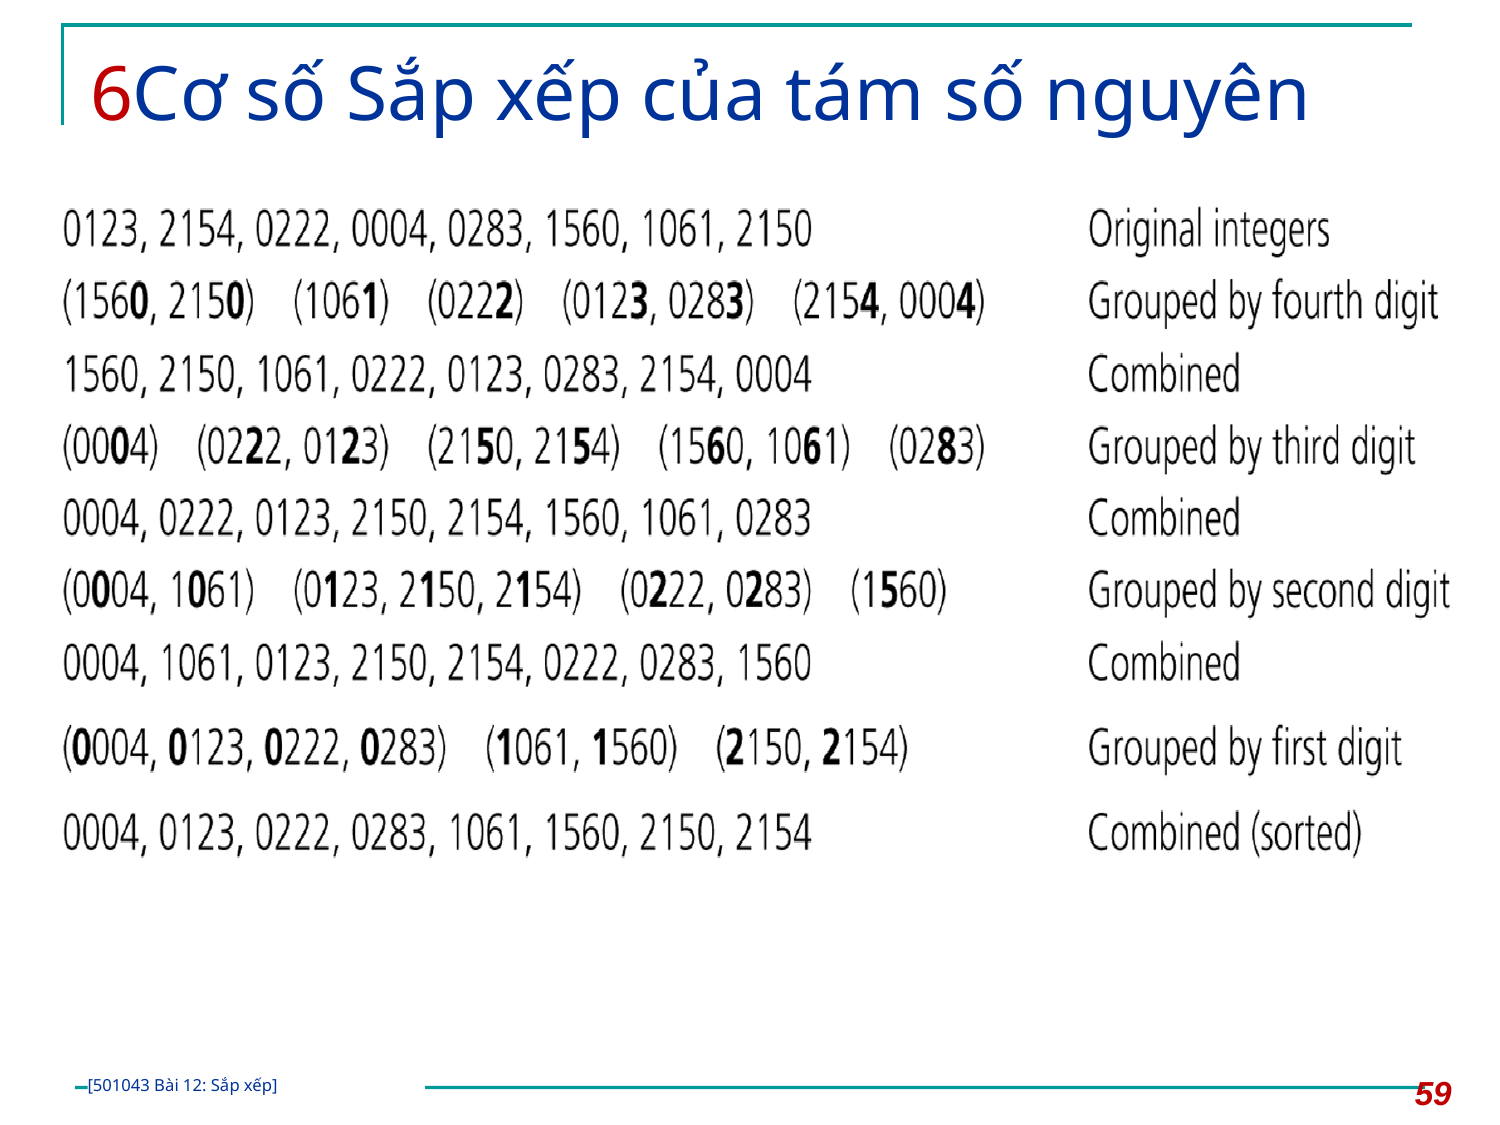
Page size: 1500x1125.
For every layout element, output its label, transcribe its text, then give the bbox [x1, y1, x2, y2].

title 6Cơ số Sắp xếp của tám số nguyên [74, 37, 1426, 188]
picture [37, 637, 1451, 701]
picture [49, 262, 1451, 551]
text_box [501043 Bài 12: Sắp xếp] [87, 1074, 425, 1100]
picture [49, 562, 1451, 626]
picture [49, 712, 1451, 863]
slide_number 59 [1400, 1065, 1500, 1125]
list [62, 199, 1451, 262]
